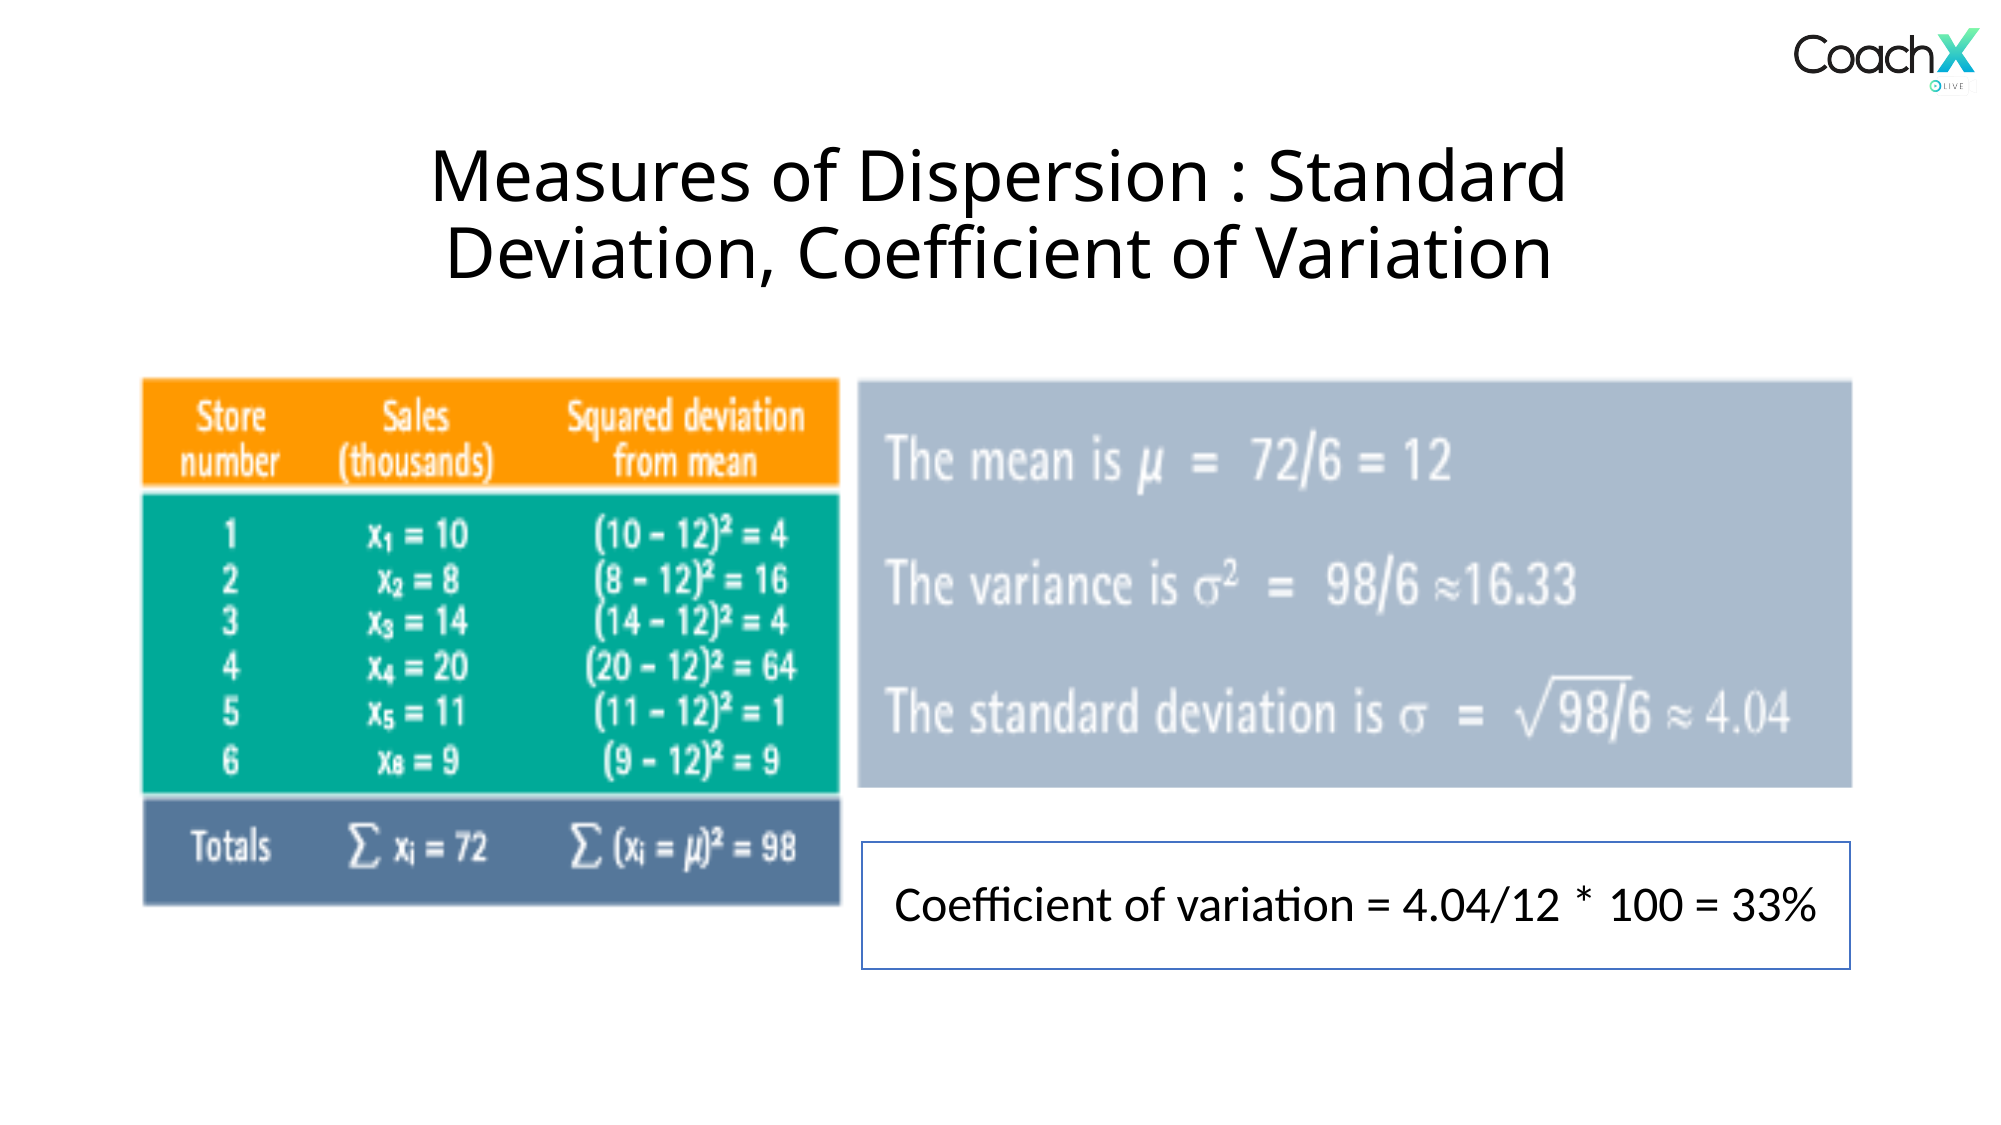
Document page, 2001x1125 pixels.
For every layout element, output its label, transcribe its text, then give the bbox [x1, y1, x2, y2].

picture [1793, 28, 1980, 96]
title Measures of Dispersion : Standard Deviation, Coefficient of Variation [288, 131, 1712, 304]
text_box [132, 368, 1868, 970]
